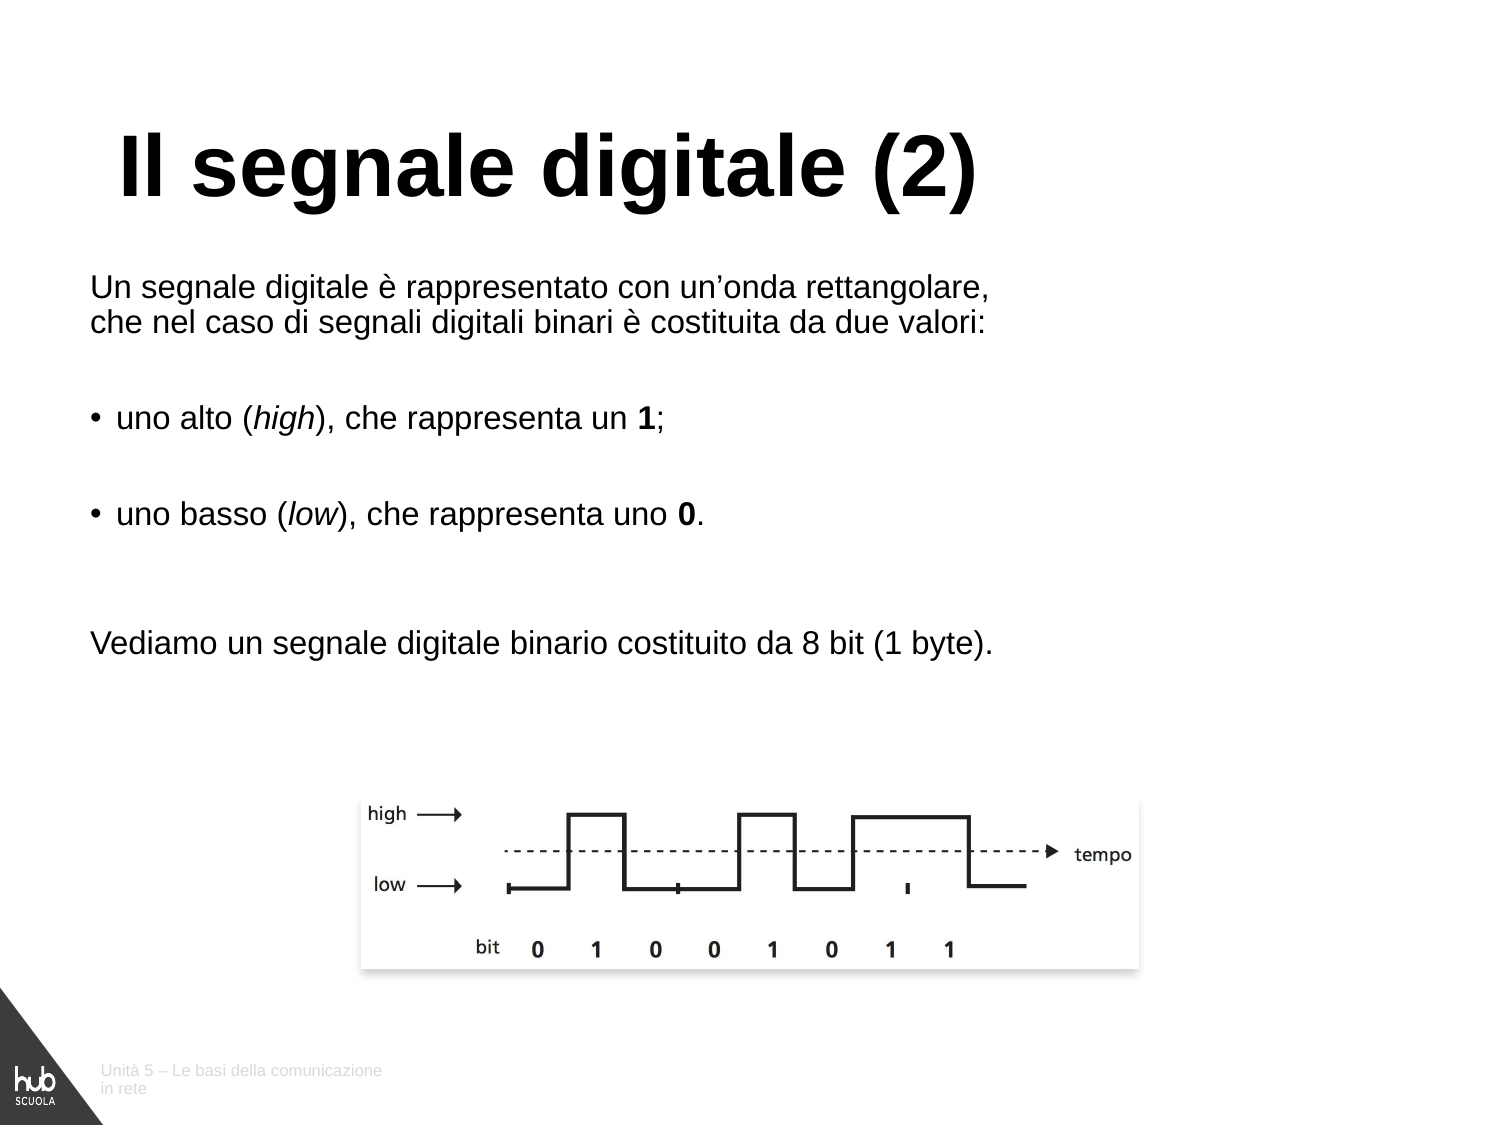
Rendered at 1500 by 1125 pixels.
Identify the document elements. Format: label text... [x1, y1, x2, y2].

picture [367, 802, 1133, 963]
list Un segnale digitale è rappresentato con un’onda rettangolare, che nel caso di segnali digitali binari è costituita da due valori: uno alto (high), che rappresenta un 1; uno basso (low), che rappresenta uno 0. Vediamo un segnale digitale binario costituito da 8 bit (1 byte). [75, 262, 1462, 674]
title Il segnale digitale (2) [103, 59, 1397, 262]
picture [15, 1066, 56, 1106]
